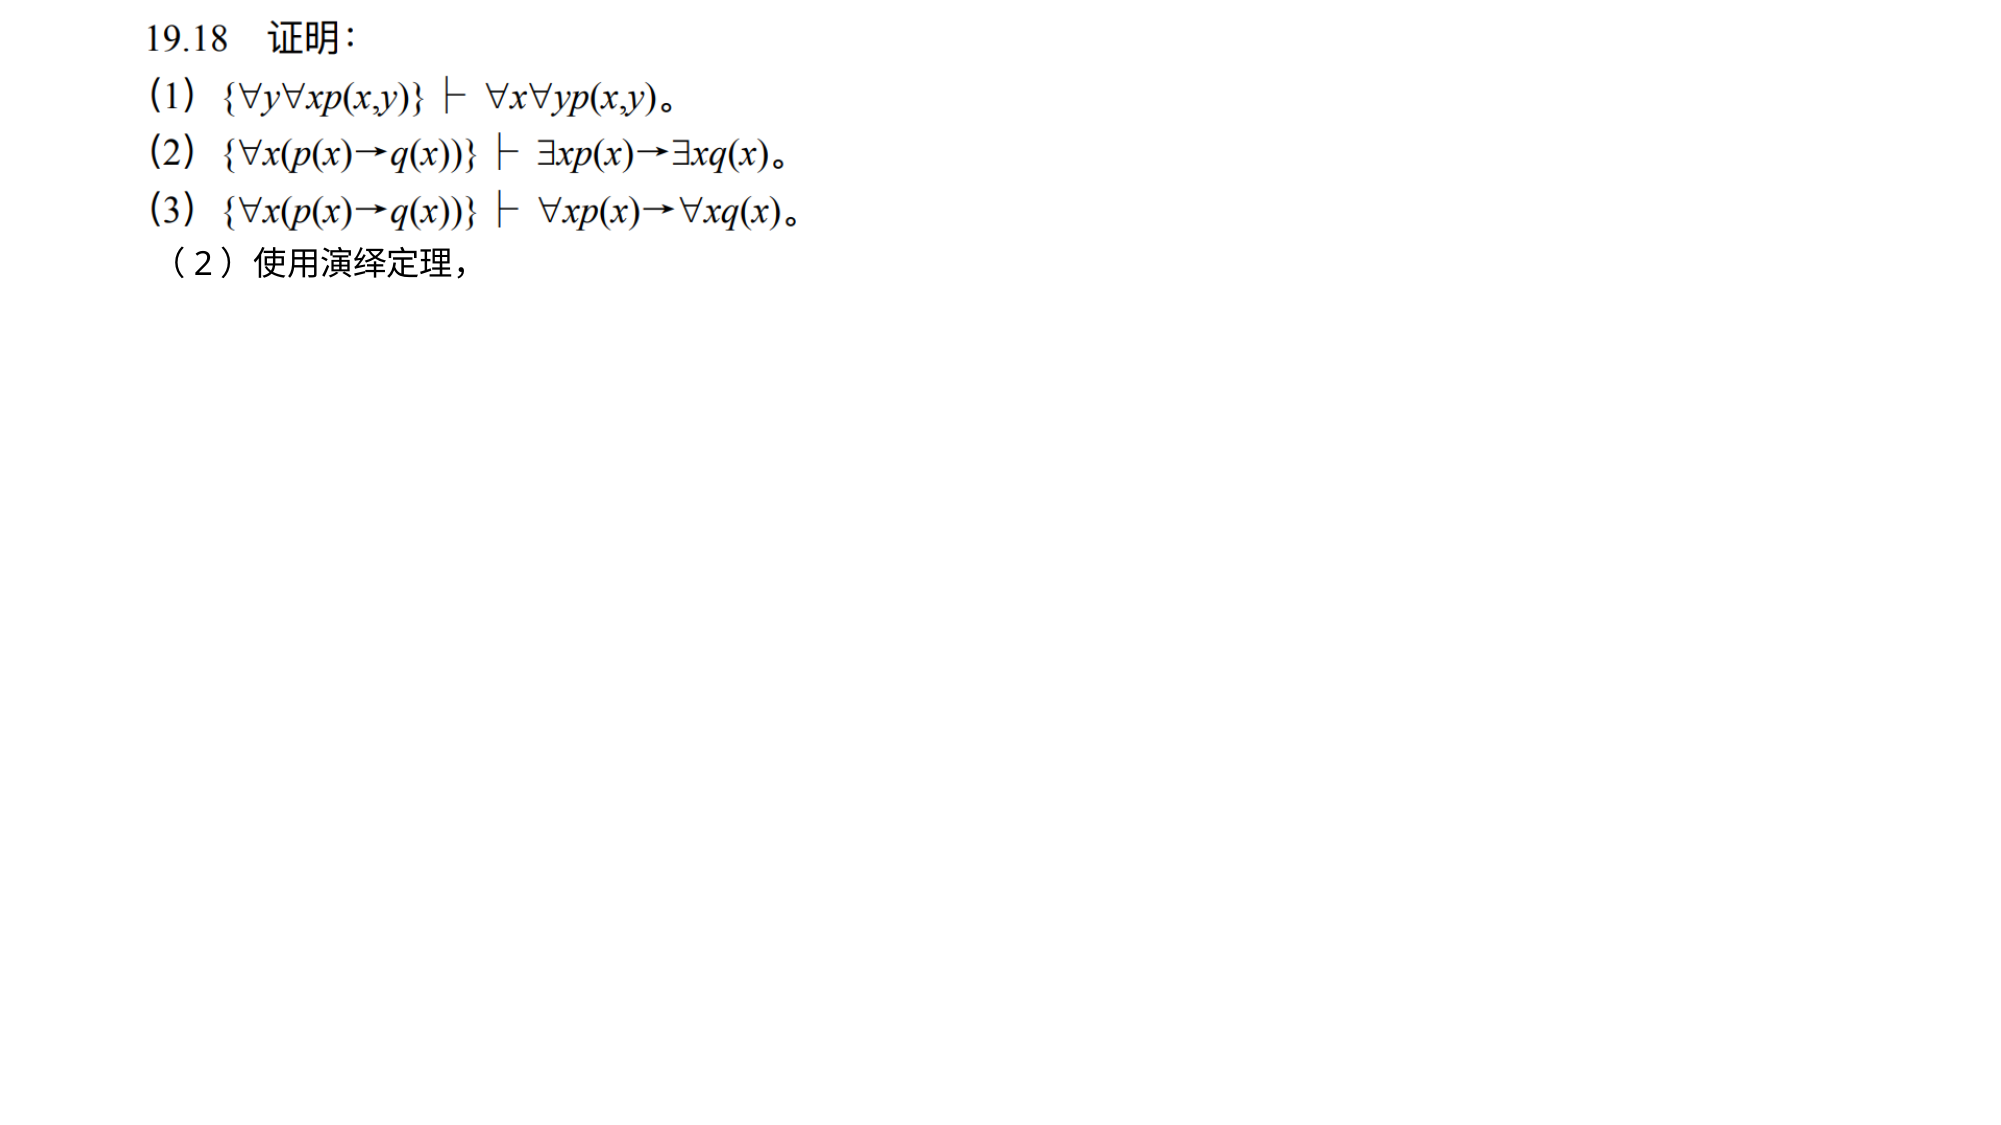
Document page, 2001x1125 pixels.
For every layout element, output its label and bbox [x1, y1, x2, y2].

picture [137, 11, 821, 239]
